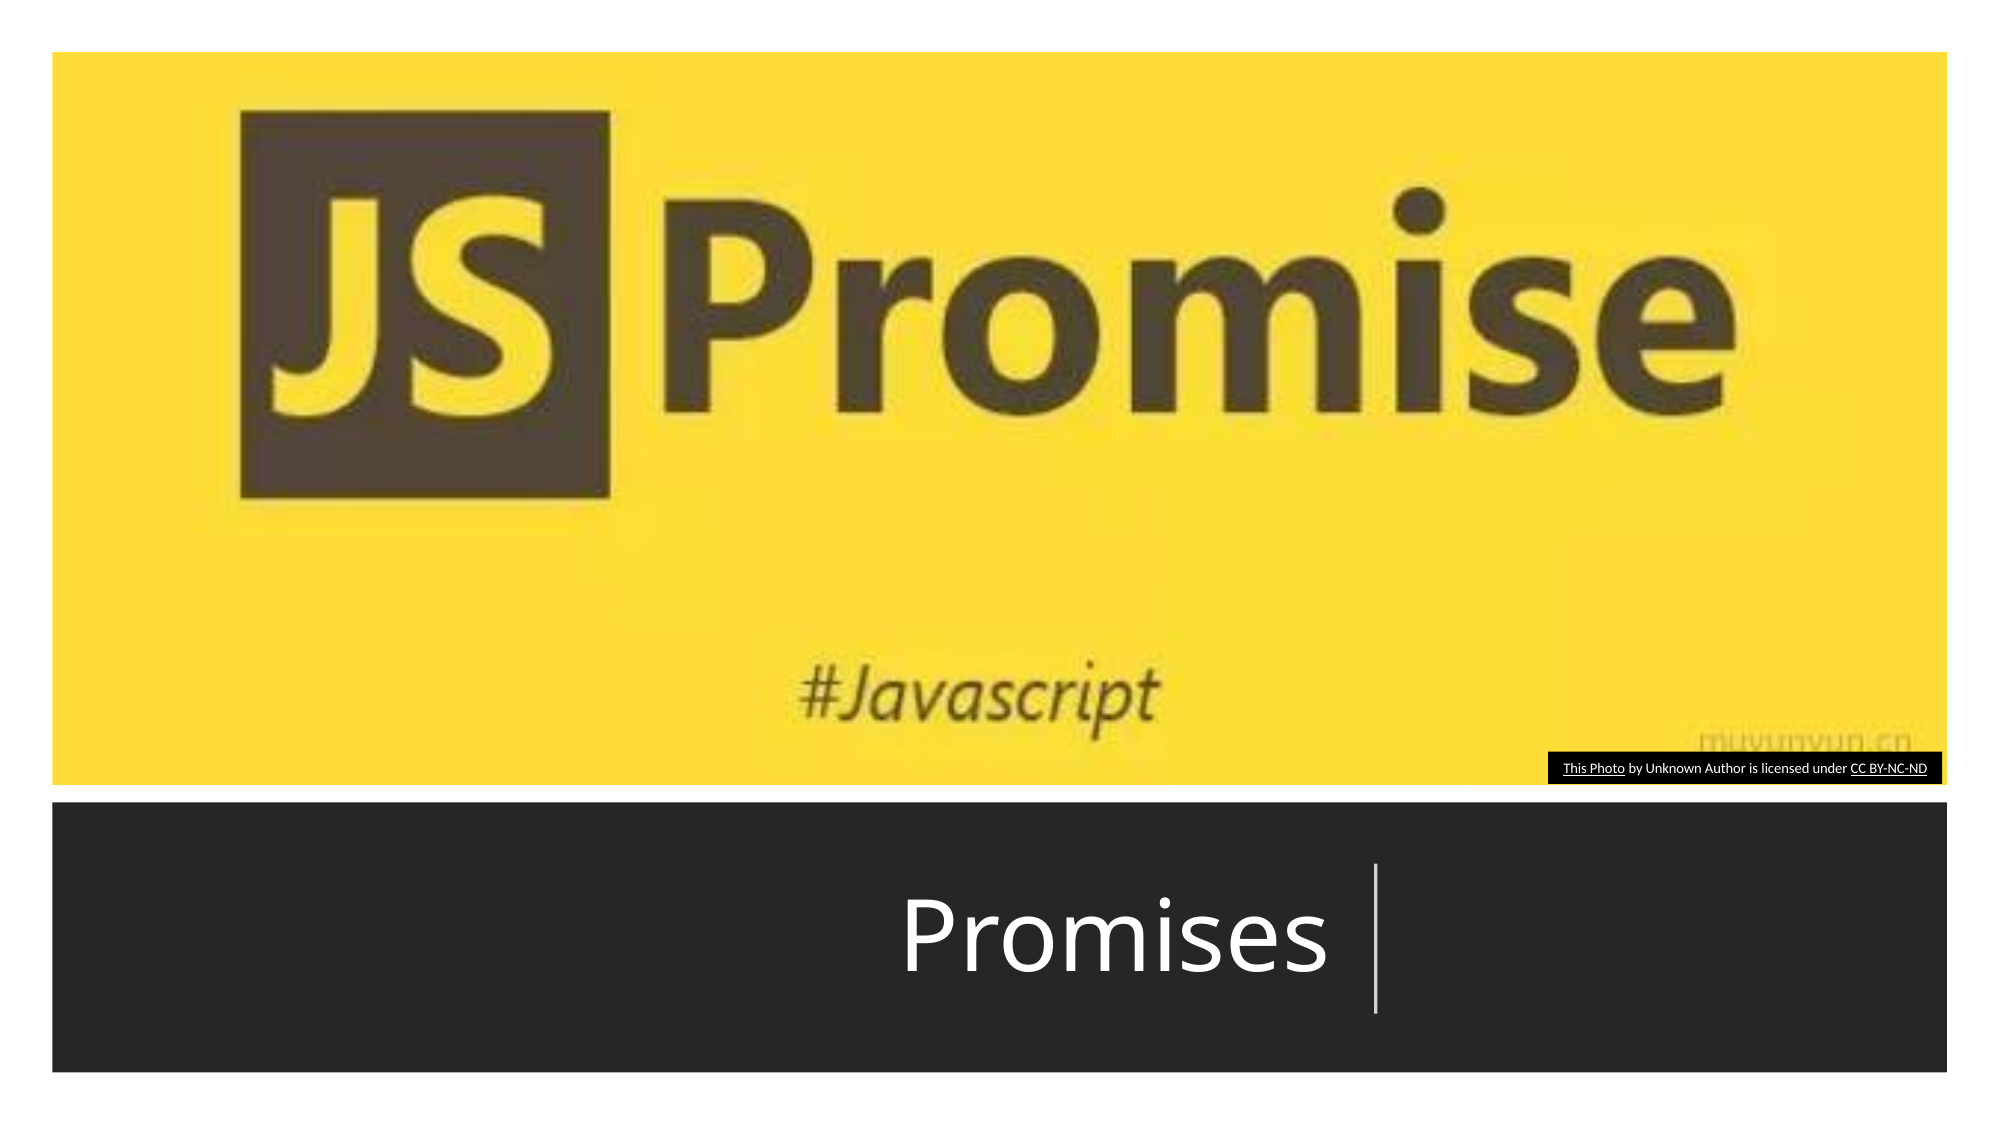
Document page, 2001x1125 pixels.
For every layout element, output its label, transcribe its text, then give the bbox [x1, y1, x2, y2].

text_box [51, 801, 1948, 1073]
picture [52, 52, 1947, 785]
title Promises [117, 835, 1346, 1043]
